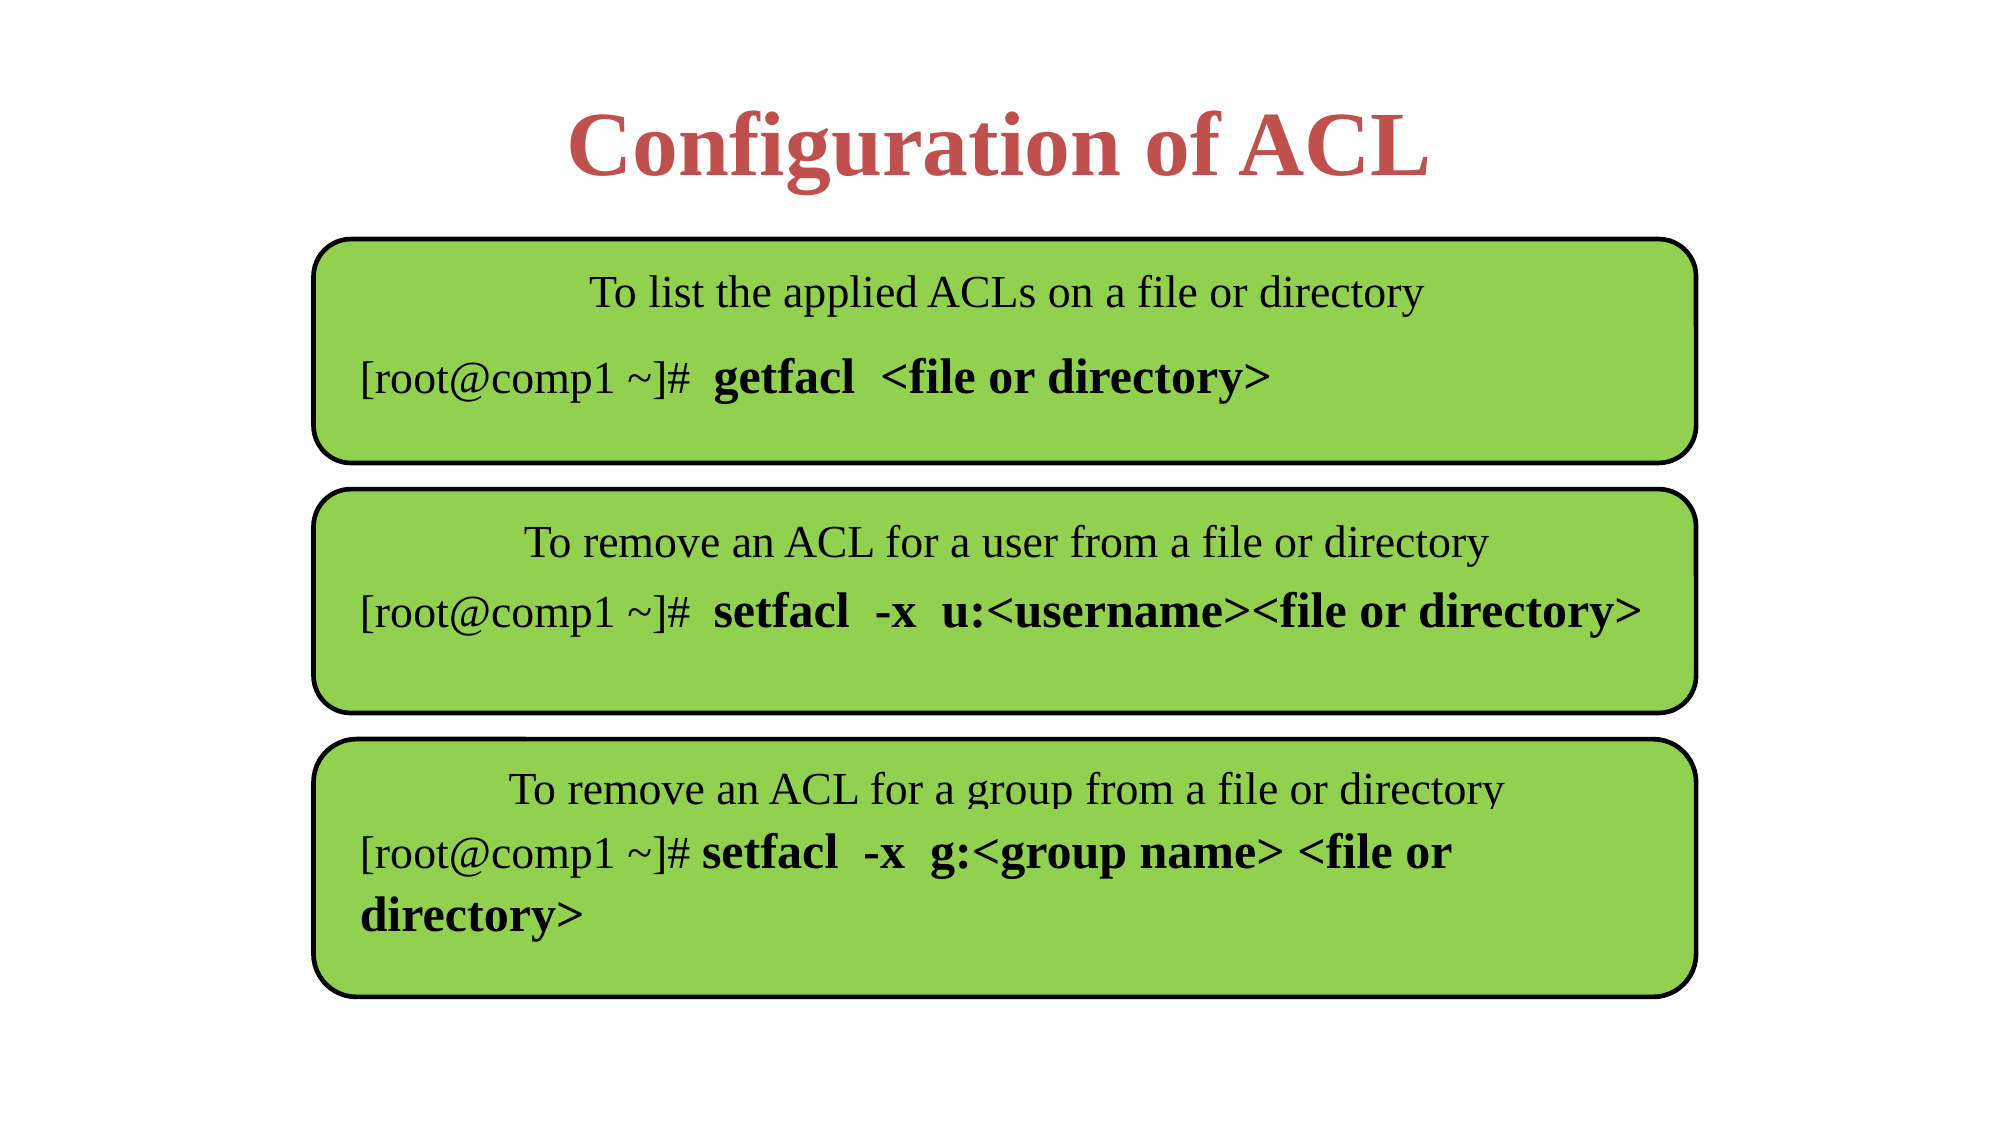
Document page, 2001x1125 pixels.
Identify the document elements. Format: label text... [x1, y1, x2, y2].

title Configuration of ACL [99, 45, 1900, 233]
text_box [313, 488, 1697, 714]
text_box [313, 738, 1697, 998]
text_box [313, 238, 1697, 464]
